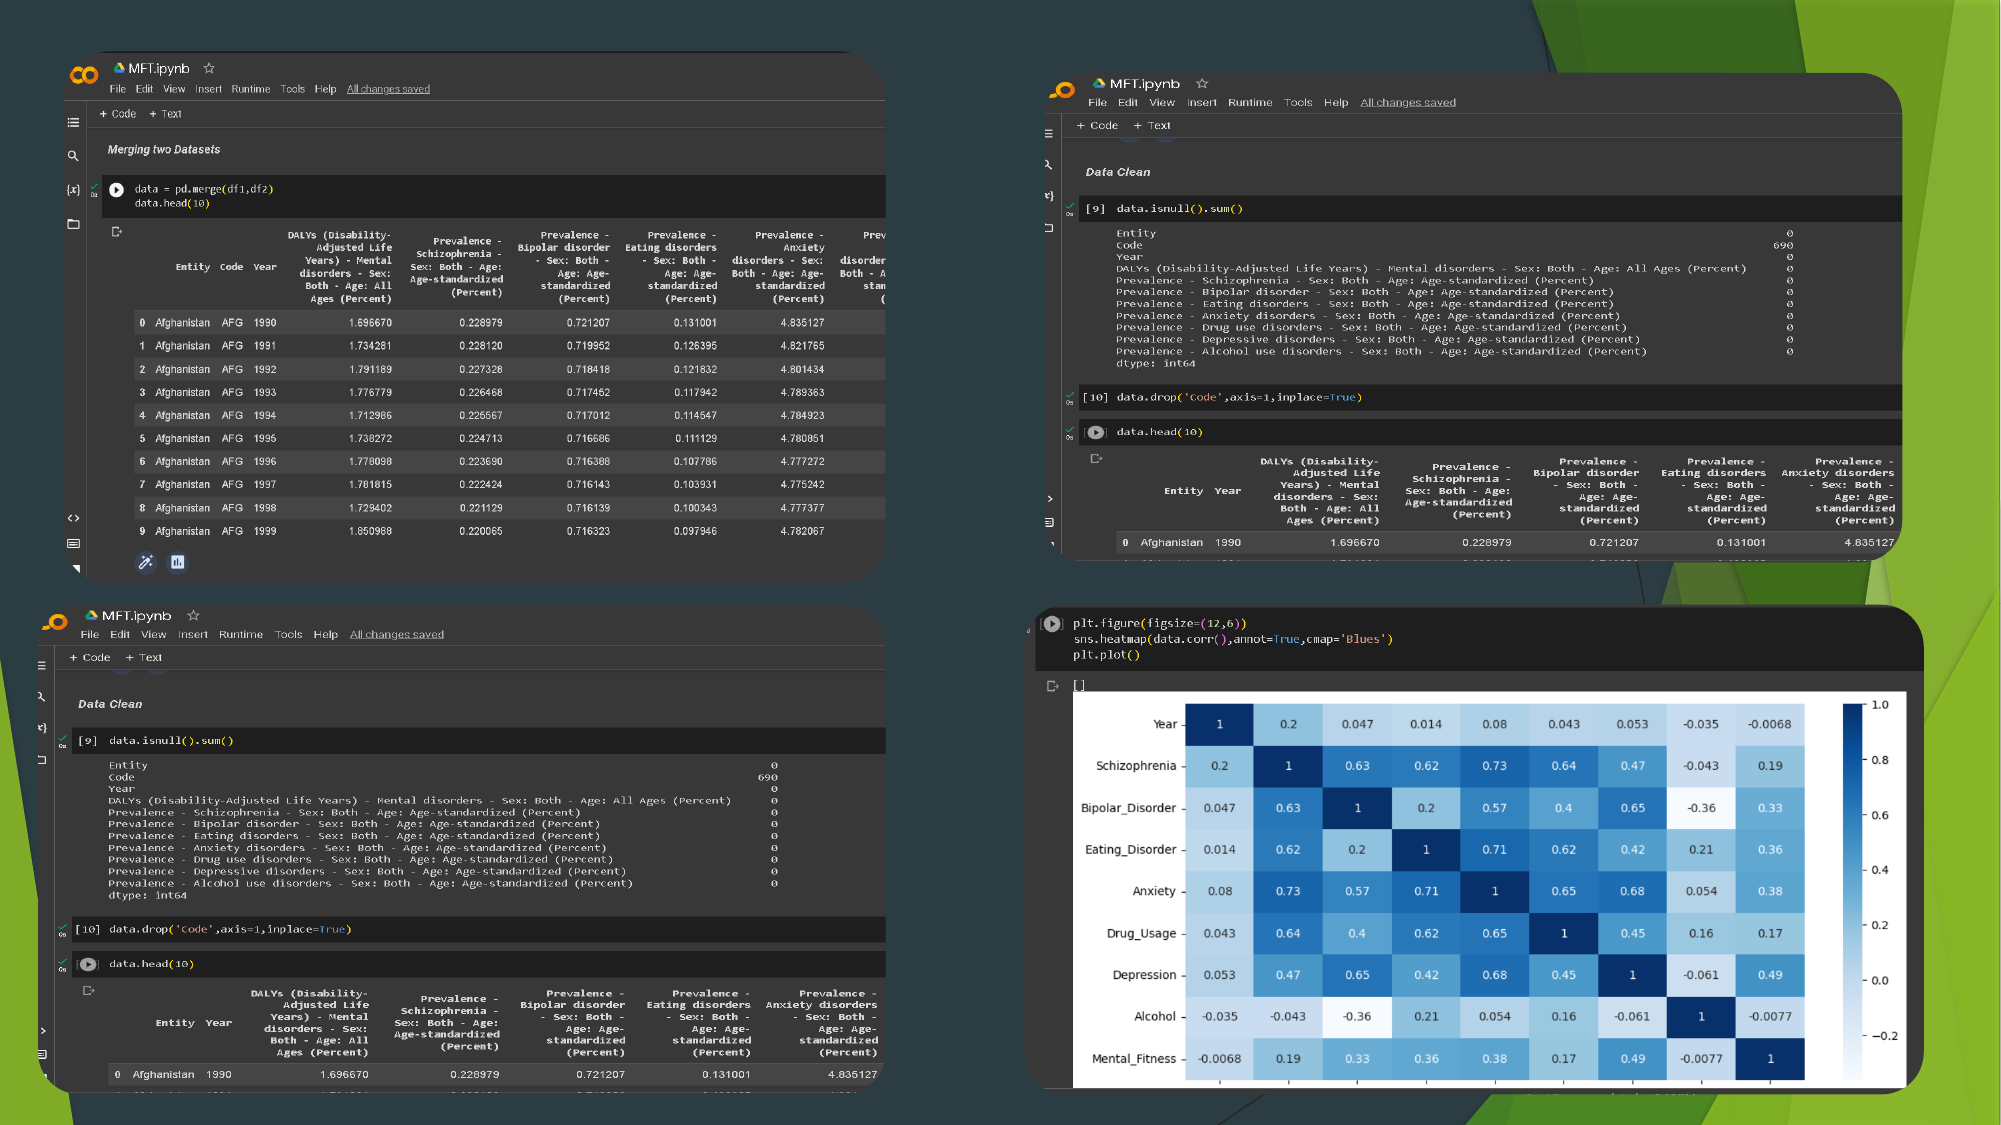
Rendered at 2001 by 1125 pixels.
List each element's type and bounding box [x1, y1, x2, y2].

picture [63, 51, 887, 585]
picture [1023, 604, 1925, 1095]
picture [1044, 72, 1903, 563]
picture [37, 604, 887, 1095]
